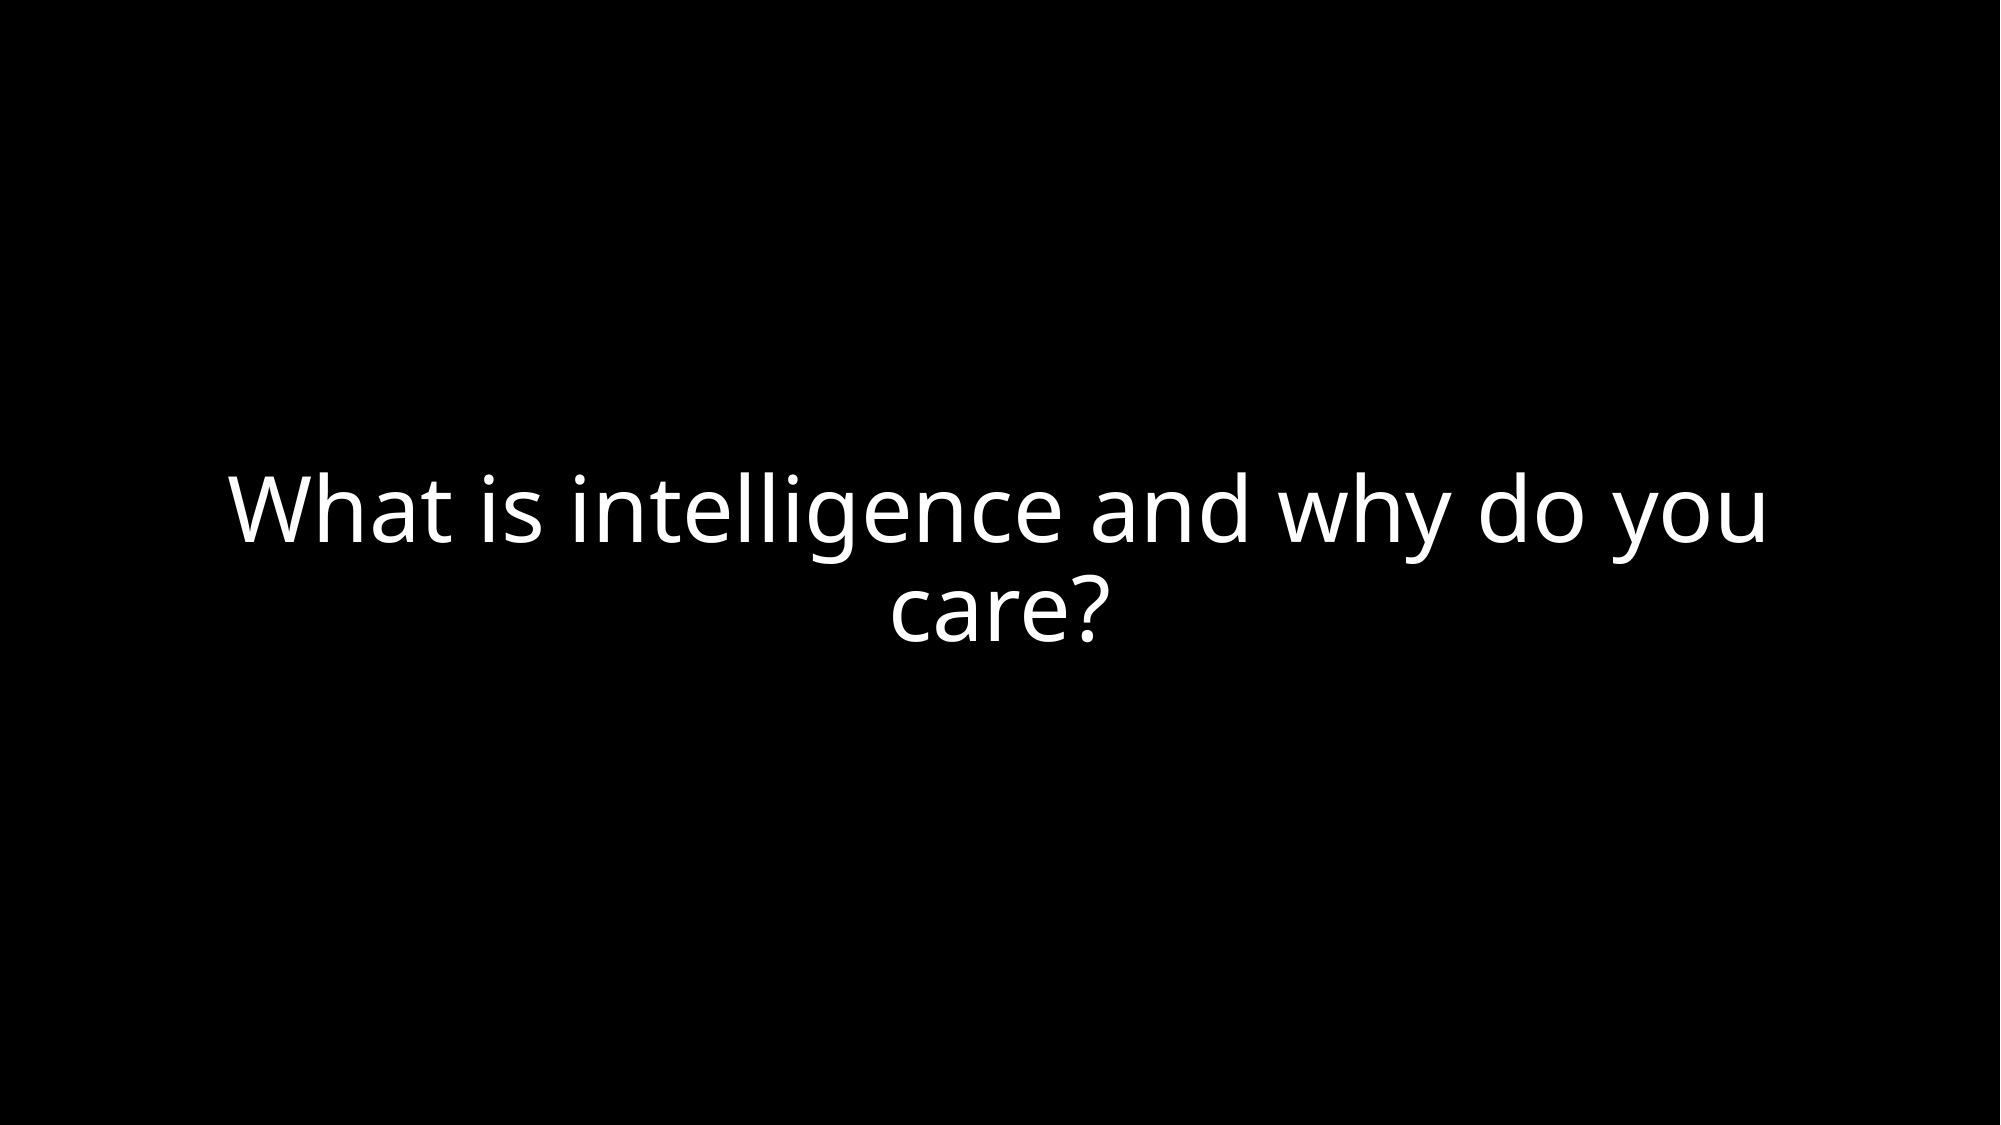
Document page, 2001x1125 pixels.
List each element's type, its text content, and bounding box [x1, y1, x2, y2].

title What is intelligence and why do you care? [137, 453, 1863, 672]
